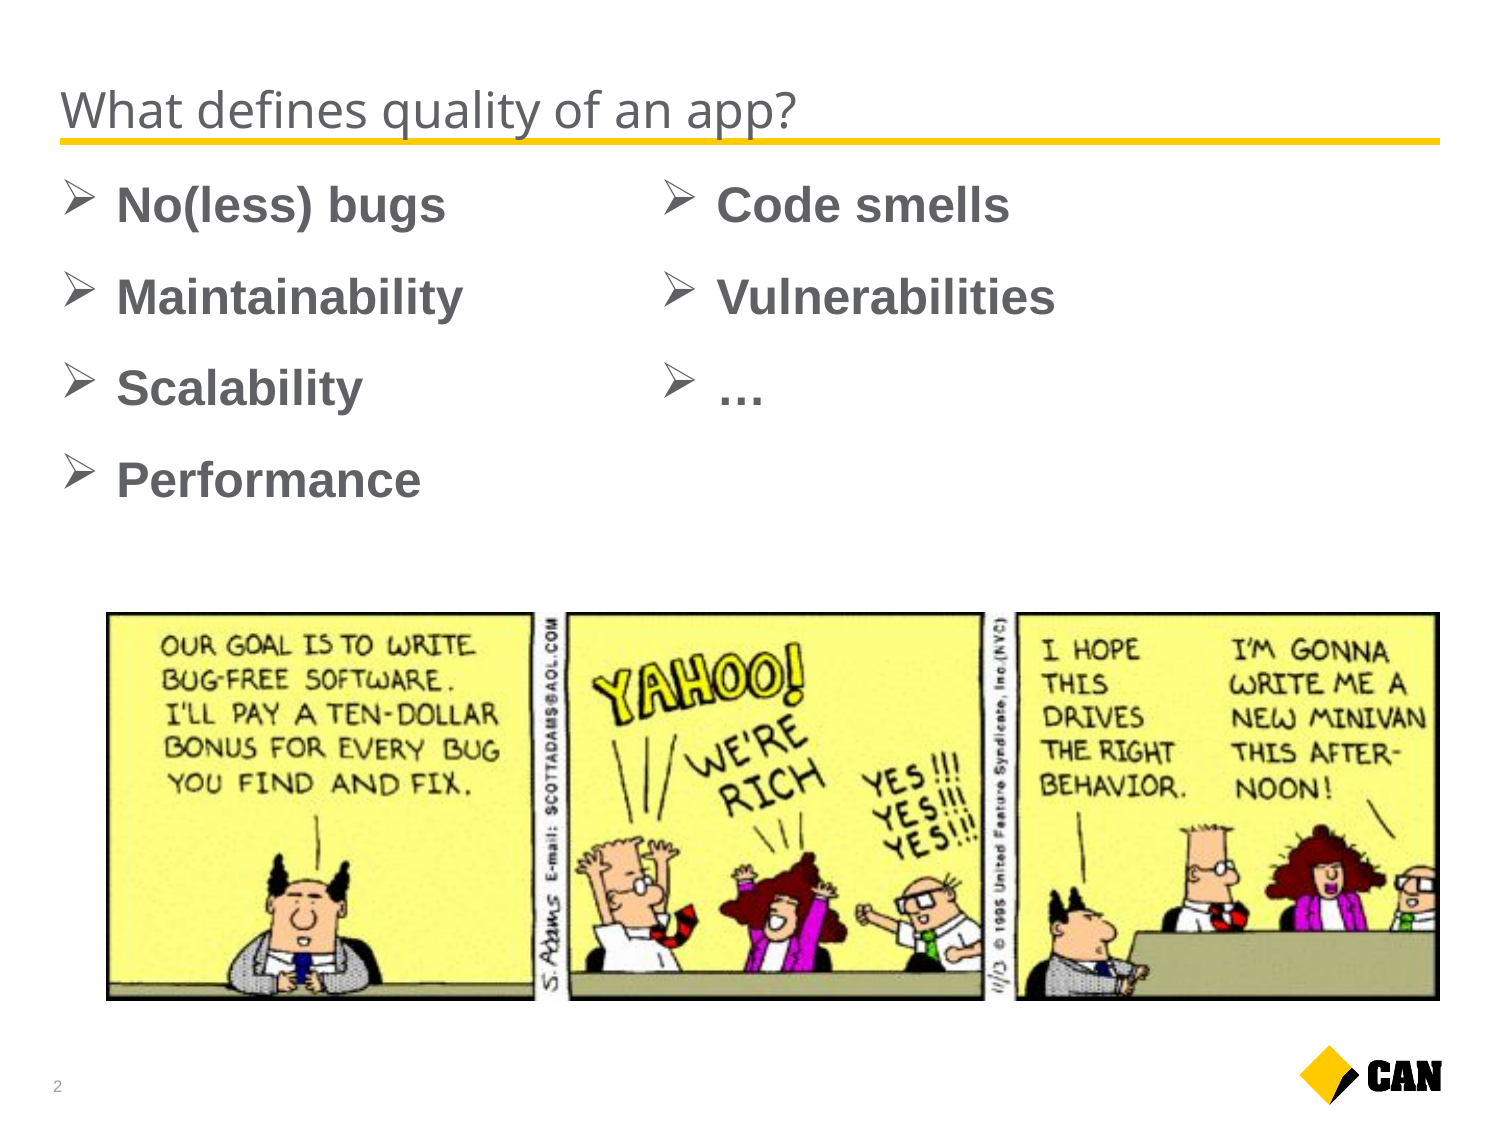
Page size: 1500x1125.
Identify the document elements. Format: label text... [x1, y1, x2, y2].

title What defines quality of an app? [60, 86, 1440, 139]
list No(less) bugs Maintainability Scalability Performance [59, 179, 596, 807]
picture [106, 612, 1441, 1001]
text_box Code smells Vulnerabilities … [659, 179, 1196, 611]
